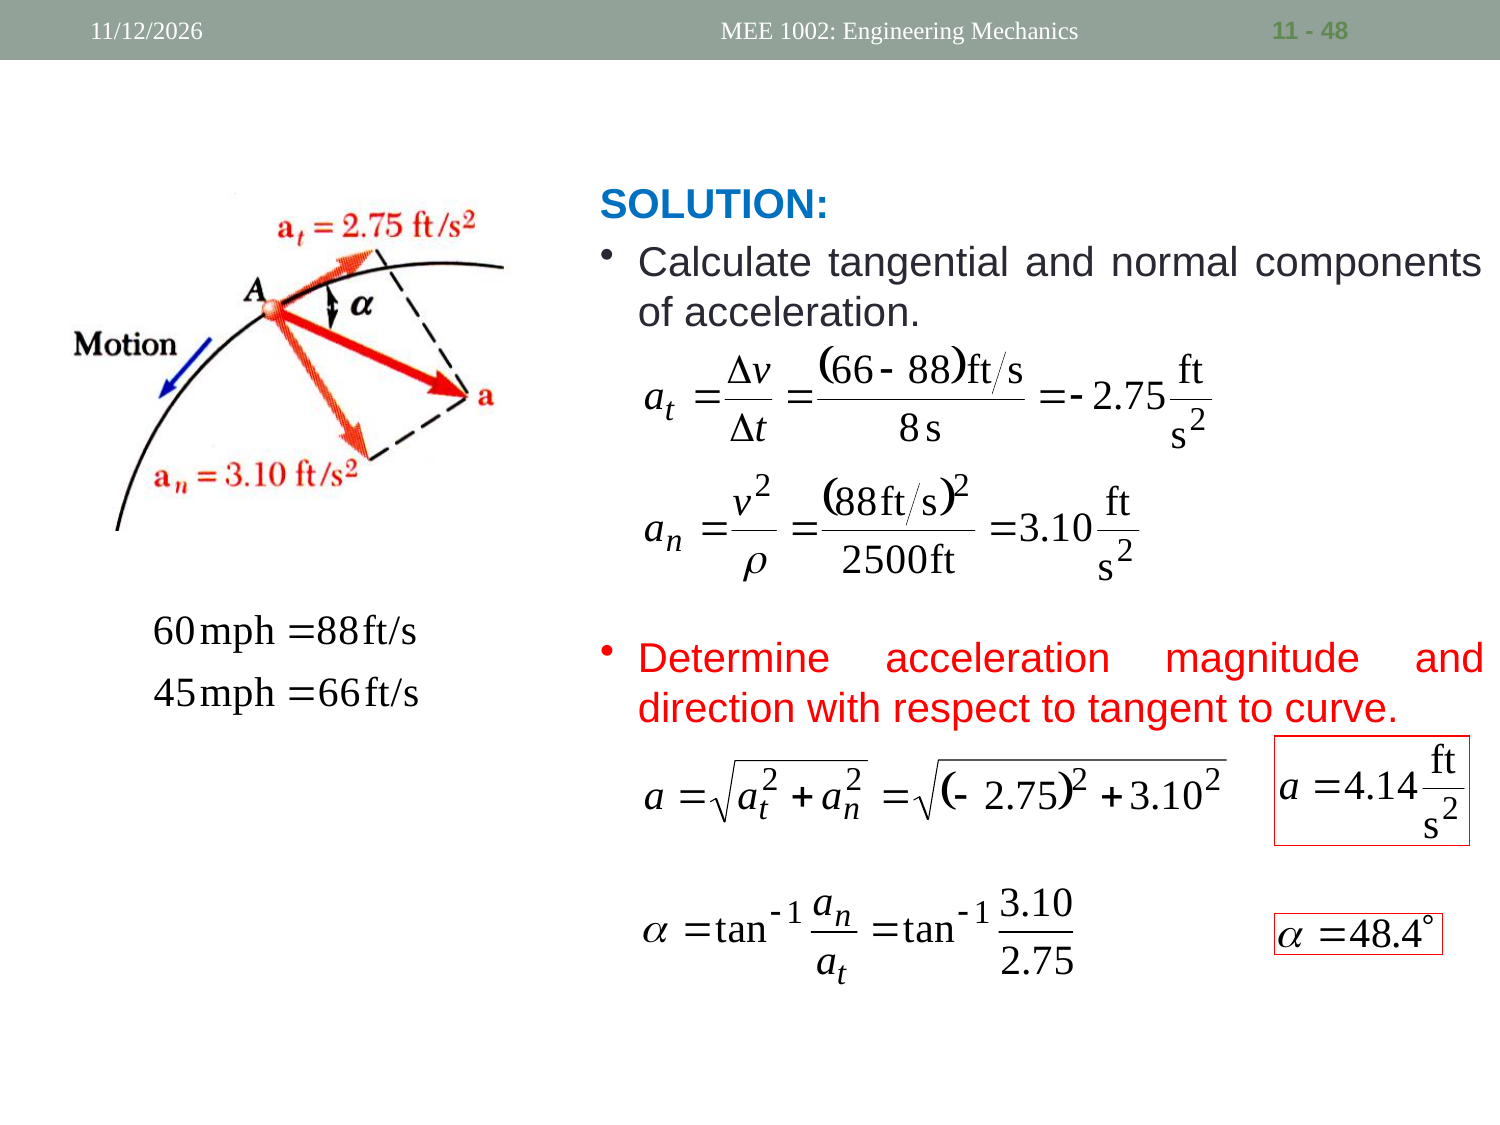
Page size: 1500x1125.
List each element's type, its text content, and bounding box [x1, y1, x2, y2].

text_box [149, 609, 421, 723]
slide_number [75, 3, 550, 57]
picture [62, 183, 532, 531]
slide_number 11 - 48 [1250, 3, 1425, 57]
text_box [584, 168, 1498, 589]
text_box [584, 622, 1500, 991]
footer MEE 1002: Engineering Mechanics [562, 3, 1238, 57]
